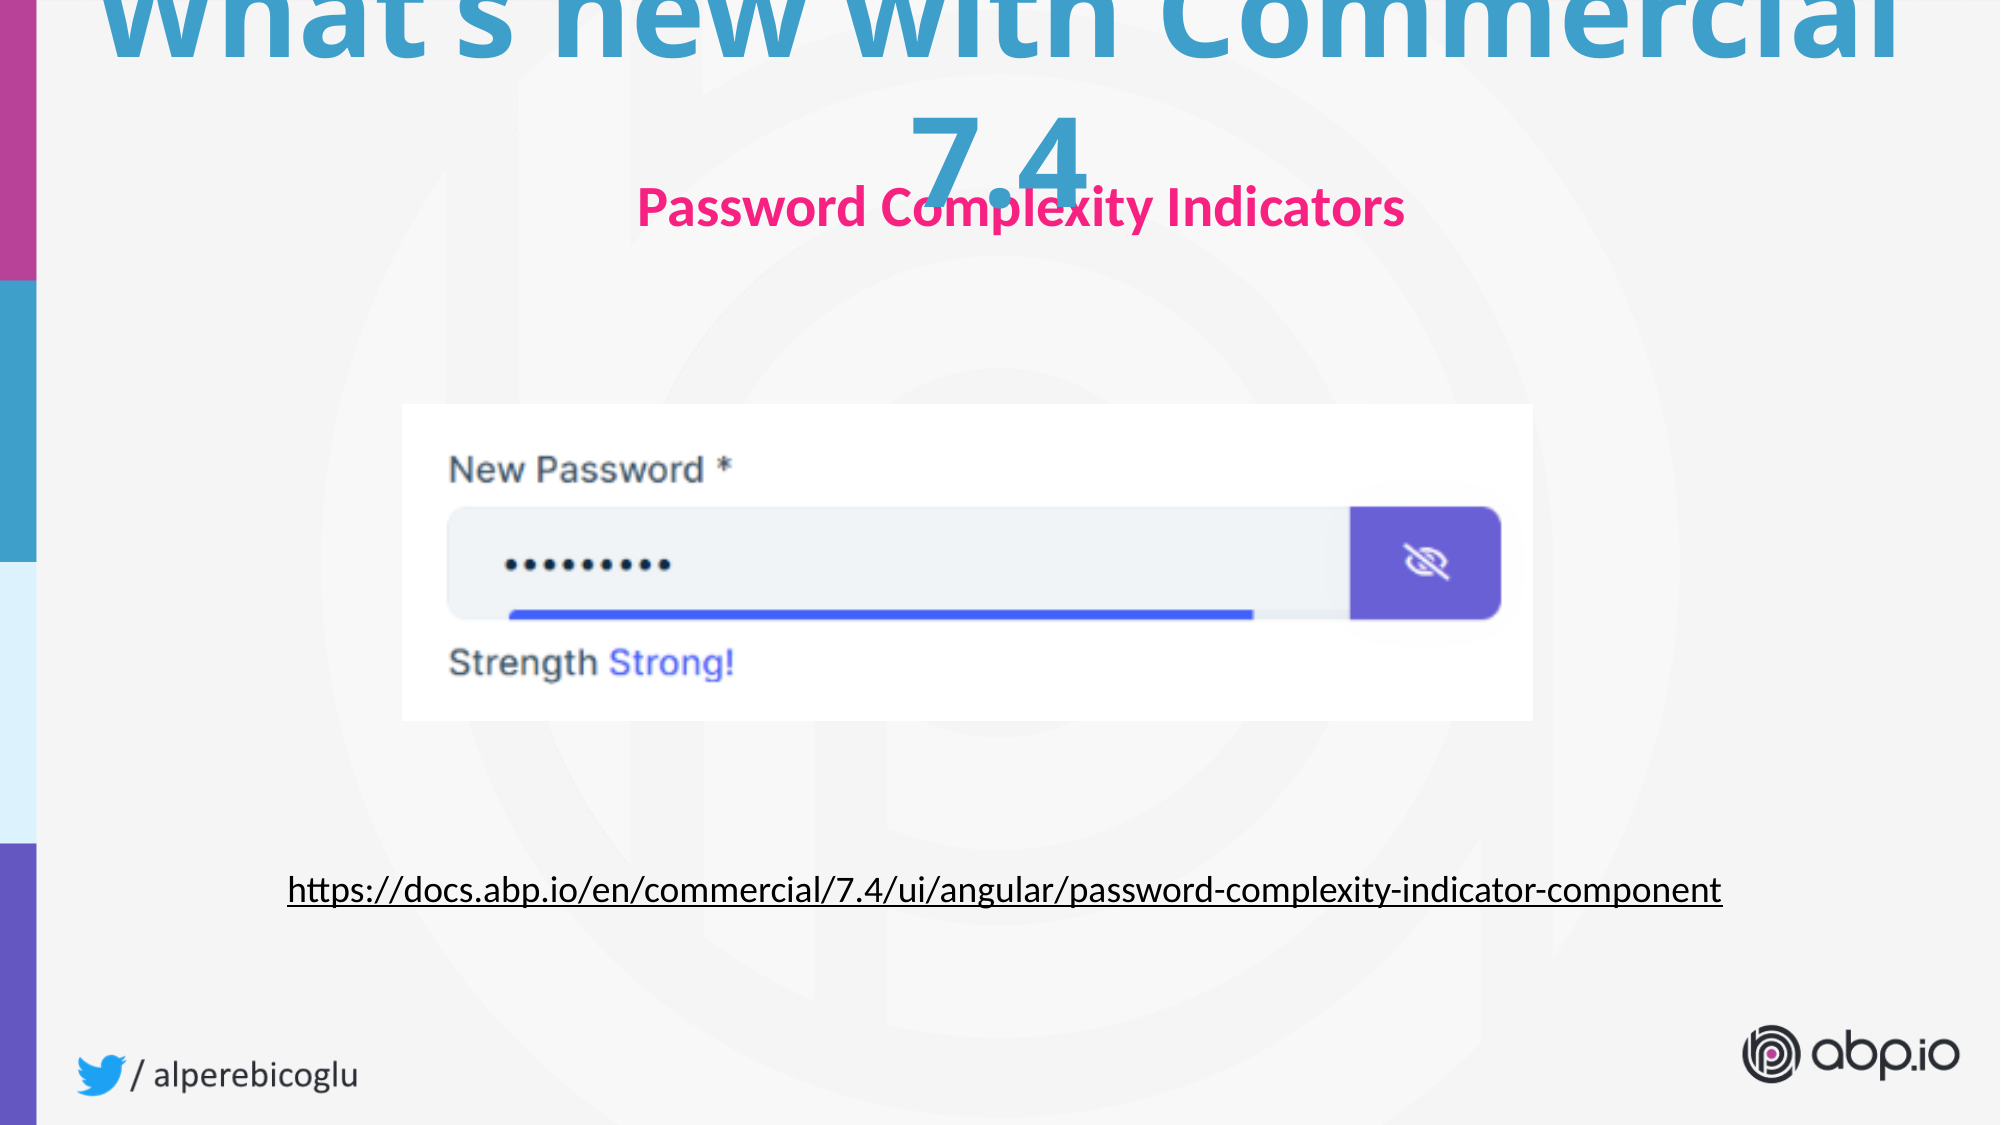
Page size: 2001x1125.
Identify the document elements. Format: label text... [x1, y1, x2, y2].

picture [0, 0, 2001, 1125]
text_box What’s new with Commercial 7.4 [0, 23, 2000, 142]
text_box Password Complexity Indicators [43, 160, 2000, 245]
text_box https://docs.abp.io/en/commercial/7.4/ui/angular/password-complexity-indicator-component [272, 857, 1781, 917]
